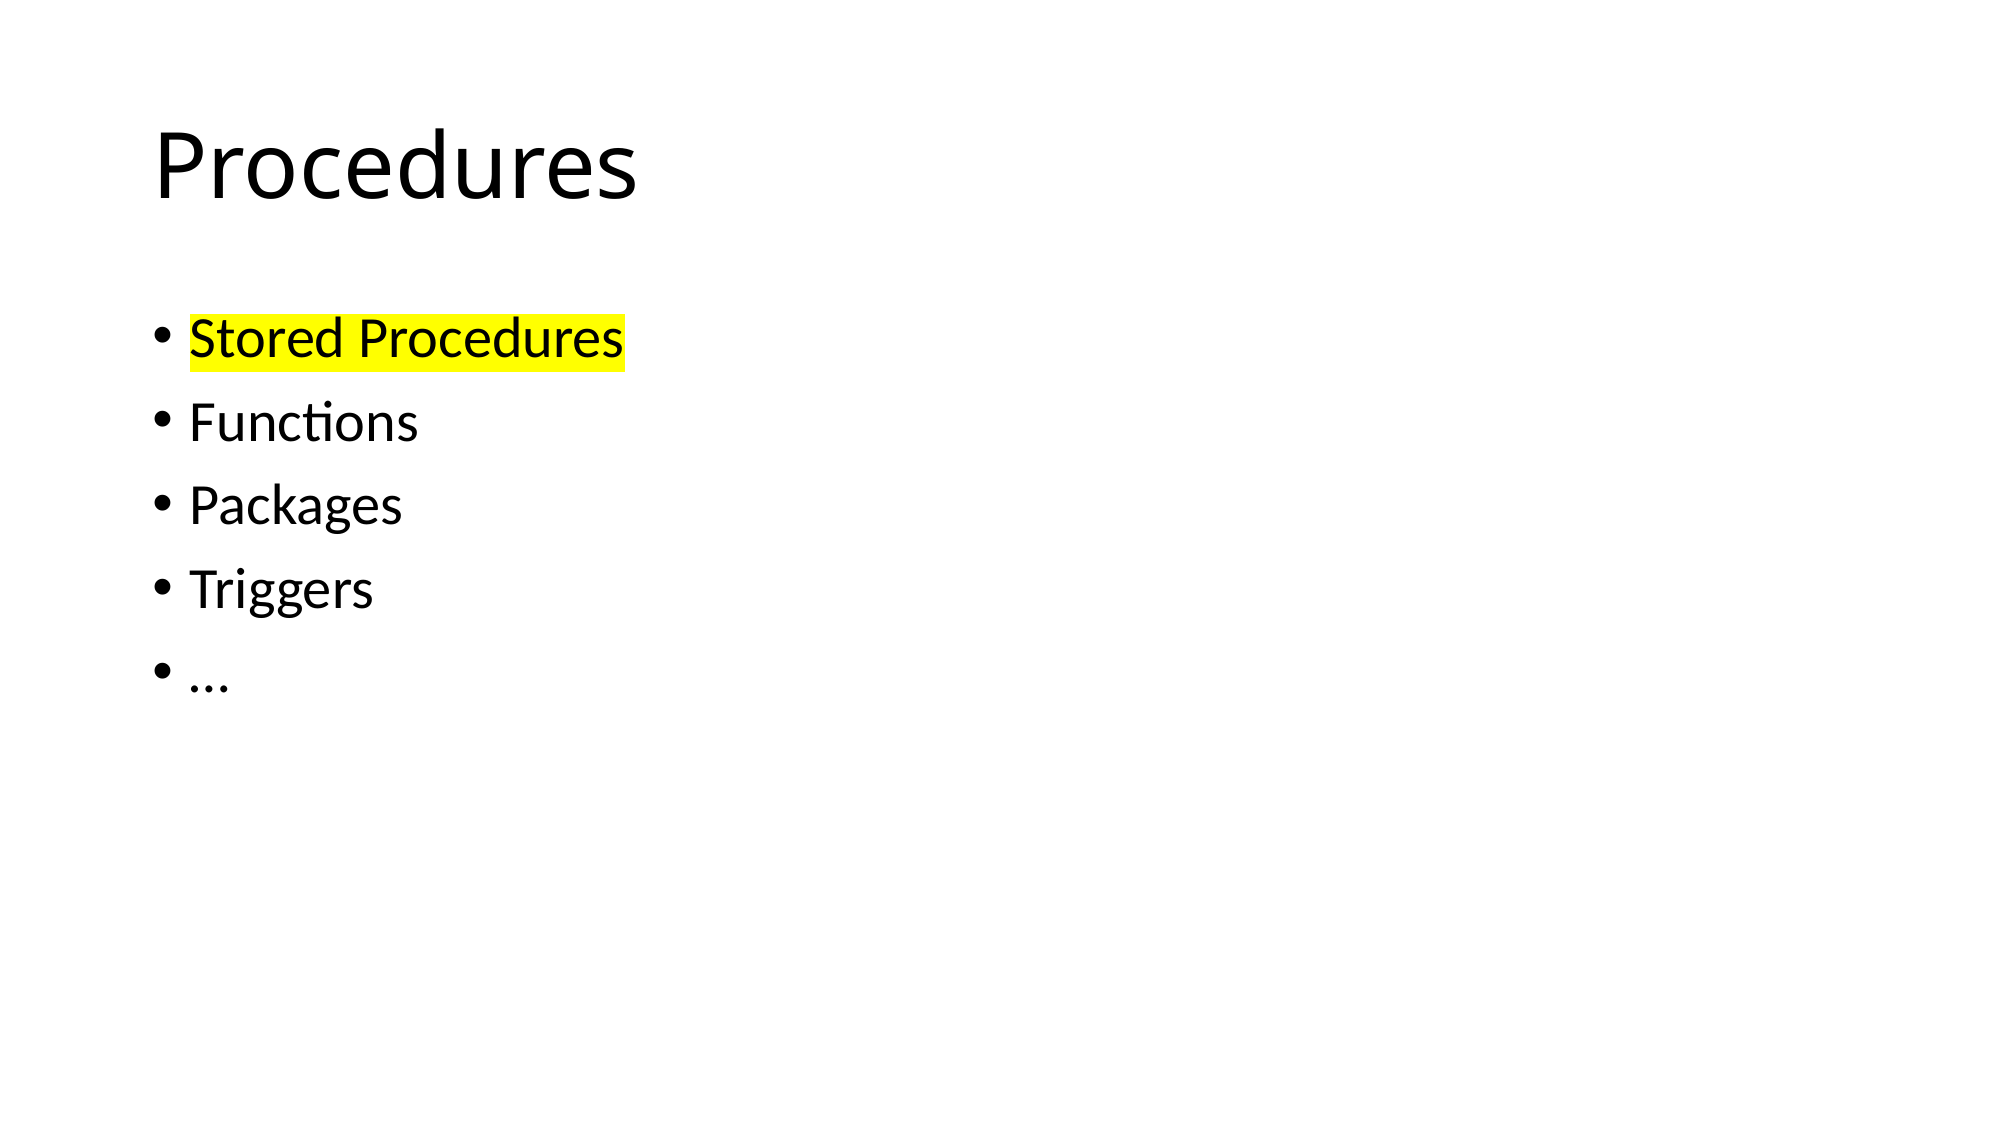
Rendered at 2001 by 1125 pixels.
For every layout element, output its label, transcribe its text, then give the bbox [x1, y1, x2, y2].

title Procedures [137, 59, 1863, 278]
list Stored Procedures Functions Packages Triggers … [137, 299, 1863, 1014]
